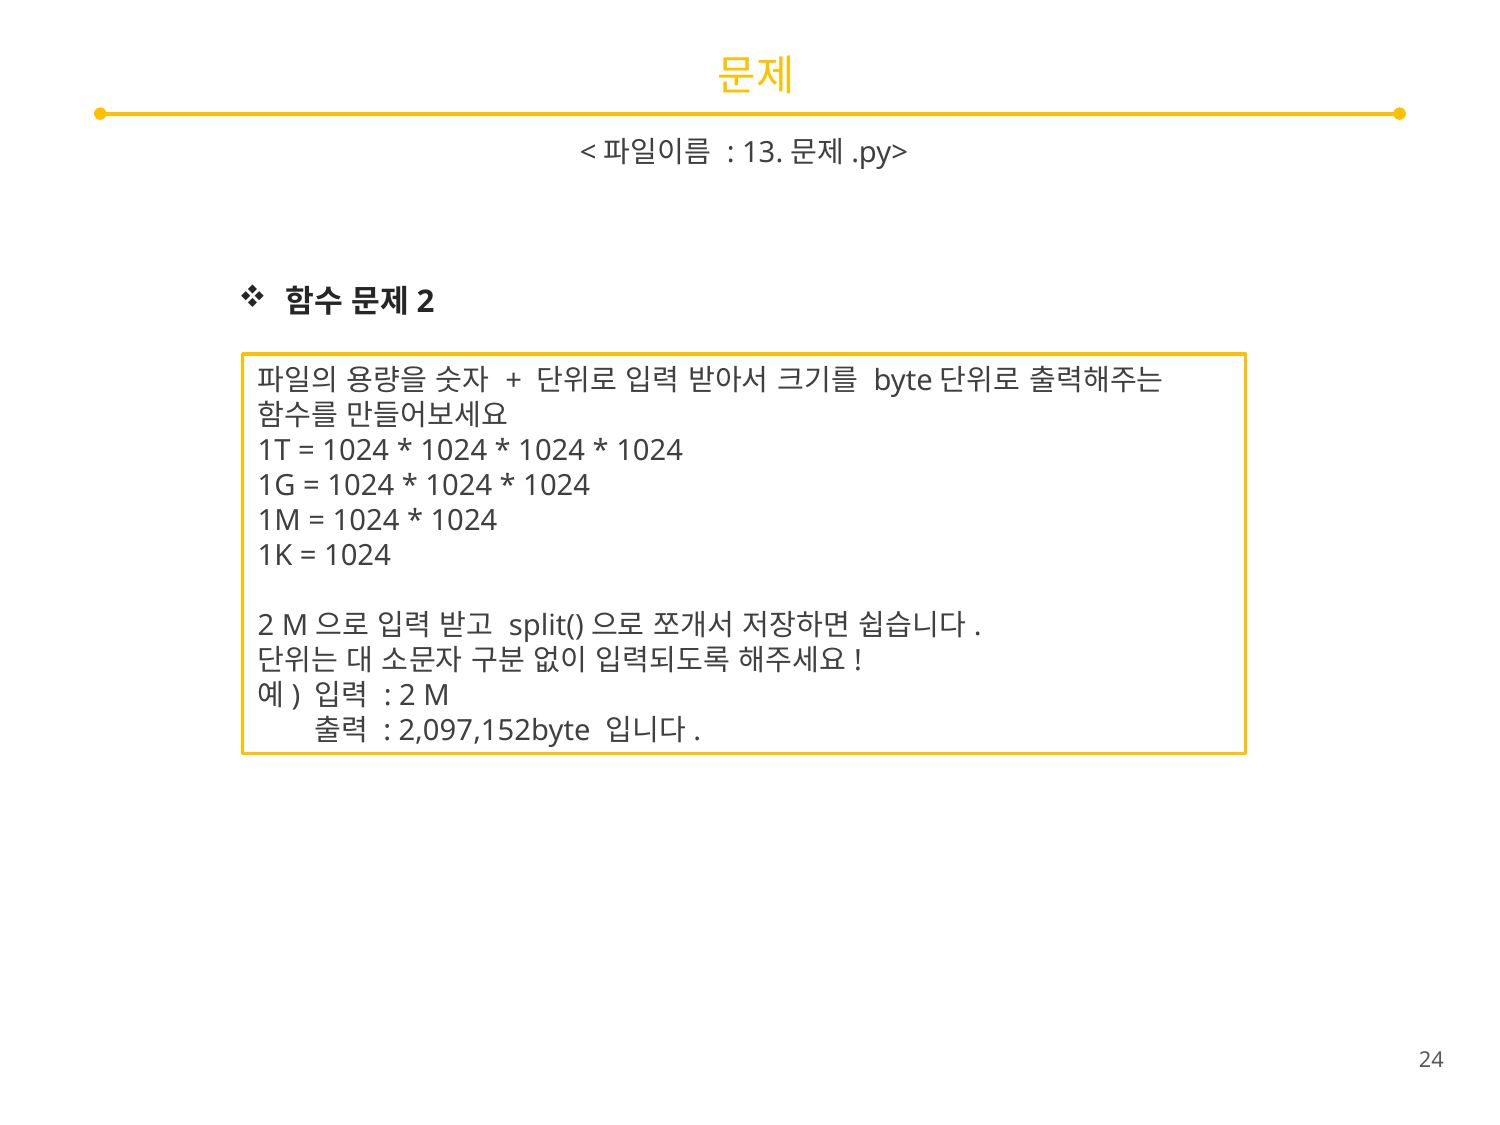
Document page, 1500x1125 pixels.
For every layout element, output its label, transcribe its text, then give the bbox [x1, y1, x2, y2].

text_box 함수 문제2 [223, 255, 691, 327]
title 문제 [123, 45, 1388, 102]
text_box 파일의 용량을 숫자 + 단위로 입력 받아서 크기를 byte단위로 출력해주는 함수를 만들어보세요 1T = 1024 * 1024 * 1024 * 1024 1G = 1024 * 1024 * 1024 1M = 1024 * 1024 1K = 1024 2 M으로 입력 받고 split()으로 쪼개서 저장하면 쉽습니다. 단위는 대 소문자 구분 없이 입력되도록 해주세요! 예) 입력 : 2 M 출력 : 2,097,152byte 입니다. [242, 354, 1246, 754]
text_box <파일이름 : 13.문제.py> [100, 125, 1388, 176]
